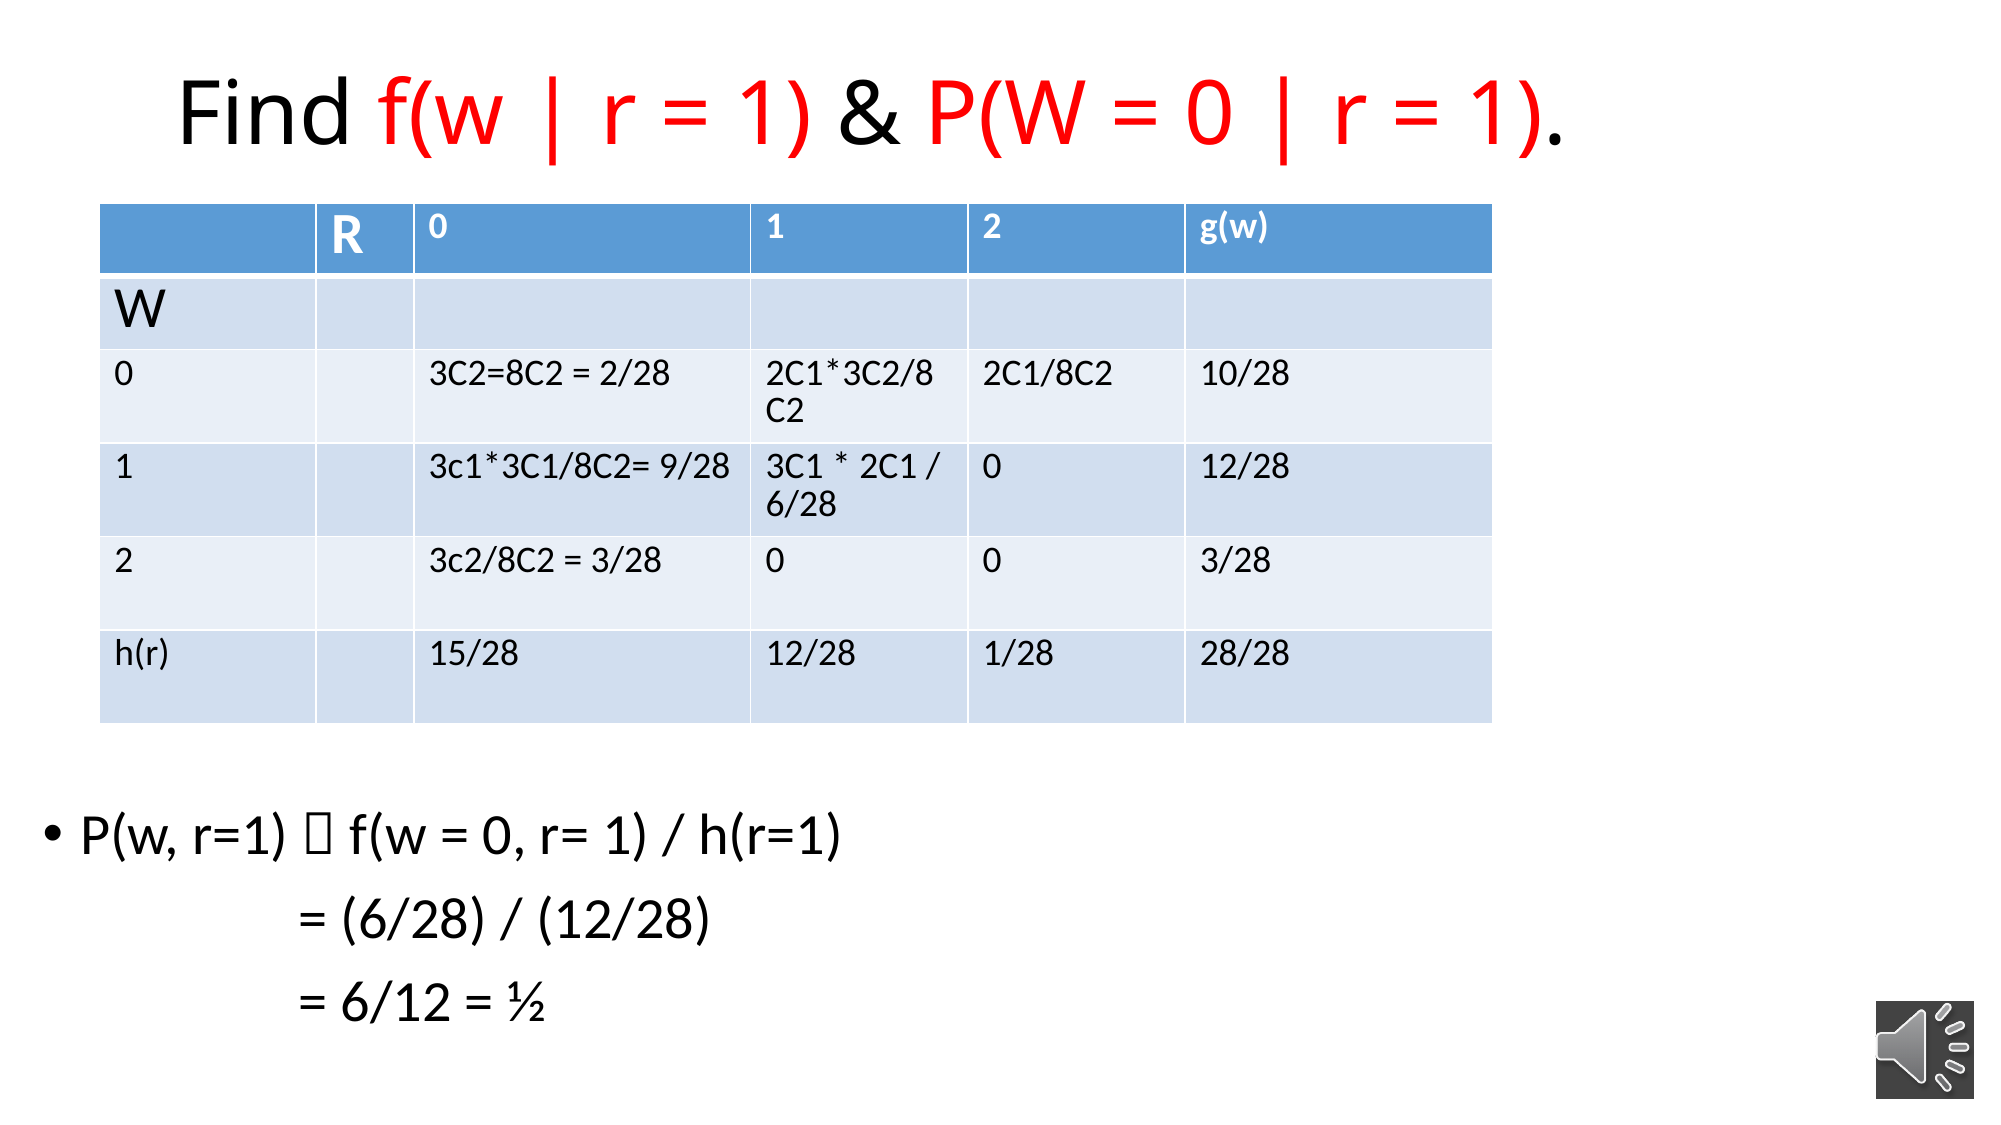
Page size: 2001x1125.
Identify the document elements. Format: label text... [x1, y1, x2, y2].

table_cell [317, 537, 413, 629]
table_cell 2C1*3C2/8C2 [751, 350, 967, 442]
table_cell 1/28 [969, 631, 1184, 723]
table_cell W [100, 279, 315, 349]
table_cell 0 [751, 537, 967, 629]
table_header 0 [415, 204, 750, 273]
table_cell 3C1 * 2C1 / 6/28 [751, 444, 967, 536]
table_cell 12/28 [751, 631, 967, 723]
table_cell 2C1/8C2 [969, 350, 1184, 442]
table_cell 3C2=8C2 = 2/28 [415, 350, 750, 442]
title Find f(w | r = 1) & P(W = 0 | r = 1). [137, 59, 1863, 172]
table_header 2 [969, 204, 1184, 273]
table_cell h(r) [100, 631, 315, 723]
table_cell [751, 279, 967, 349]
table_header g(w) [1186, 204, 1492, 273]
table_cell [317, 350, 413, 442]
table_cell 1 [100, 444, 315, 536]
table_cell 2 [100, 537, 315, 629]
table_cell [317, 279, 413, 349]
table_header [100, 204, 315, 273]
table_cell 10/28 [1186, 350, 1492, 442]
table_cell 15/28 [415, 631, 750, 723]
table_cell 3c1*3C1/8C2= 9/28 [415, 444, 750, 536]
table_cell [317, 631, 413, 723]
table_cell 0 [100, 350, 315, 442]
table_cell [317, 444, 413, 536]
table_cell 0 [969, 537, 1184, 629]
table_cell 12/28 [1186, 444, 1492, 536]
picture [1874, 999, 1975, 1100]
table_header R [317, 204, 413, 273]
table_cell 0 [969, 444, 1184, 536]
table_cell [415, 279, 750, 349]
table_header 1 [751, 204, 967, 273]
table_cell [969, 279, 1184, 349]
table_cell 28/28 [1186, 631, 1492, 723]
list P(w, r=1)  f(w = 0, r= 1) / h(r=1) = (6/28) / (12/28) = 6/12 = ½ [27, 202, 2000, 1125]
table_cell 3/28 [1186, 537, 1492, 629]
table_cell 3c2/8C2 = 3/28 [415, 537, 750, 629]
table_cell [1186, 279, 1492, 349]
